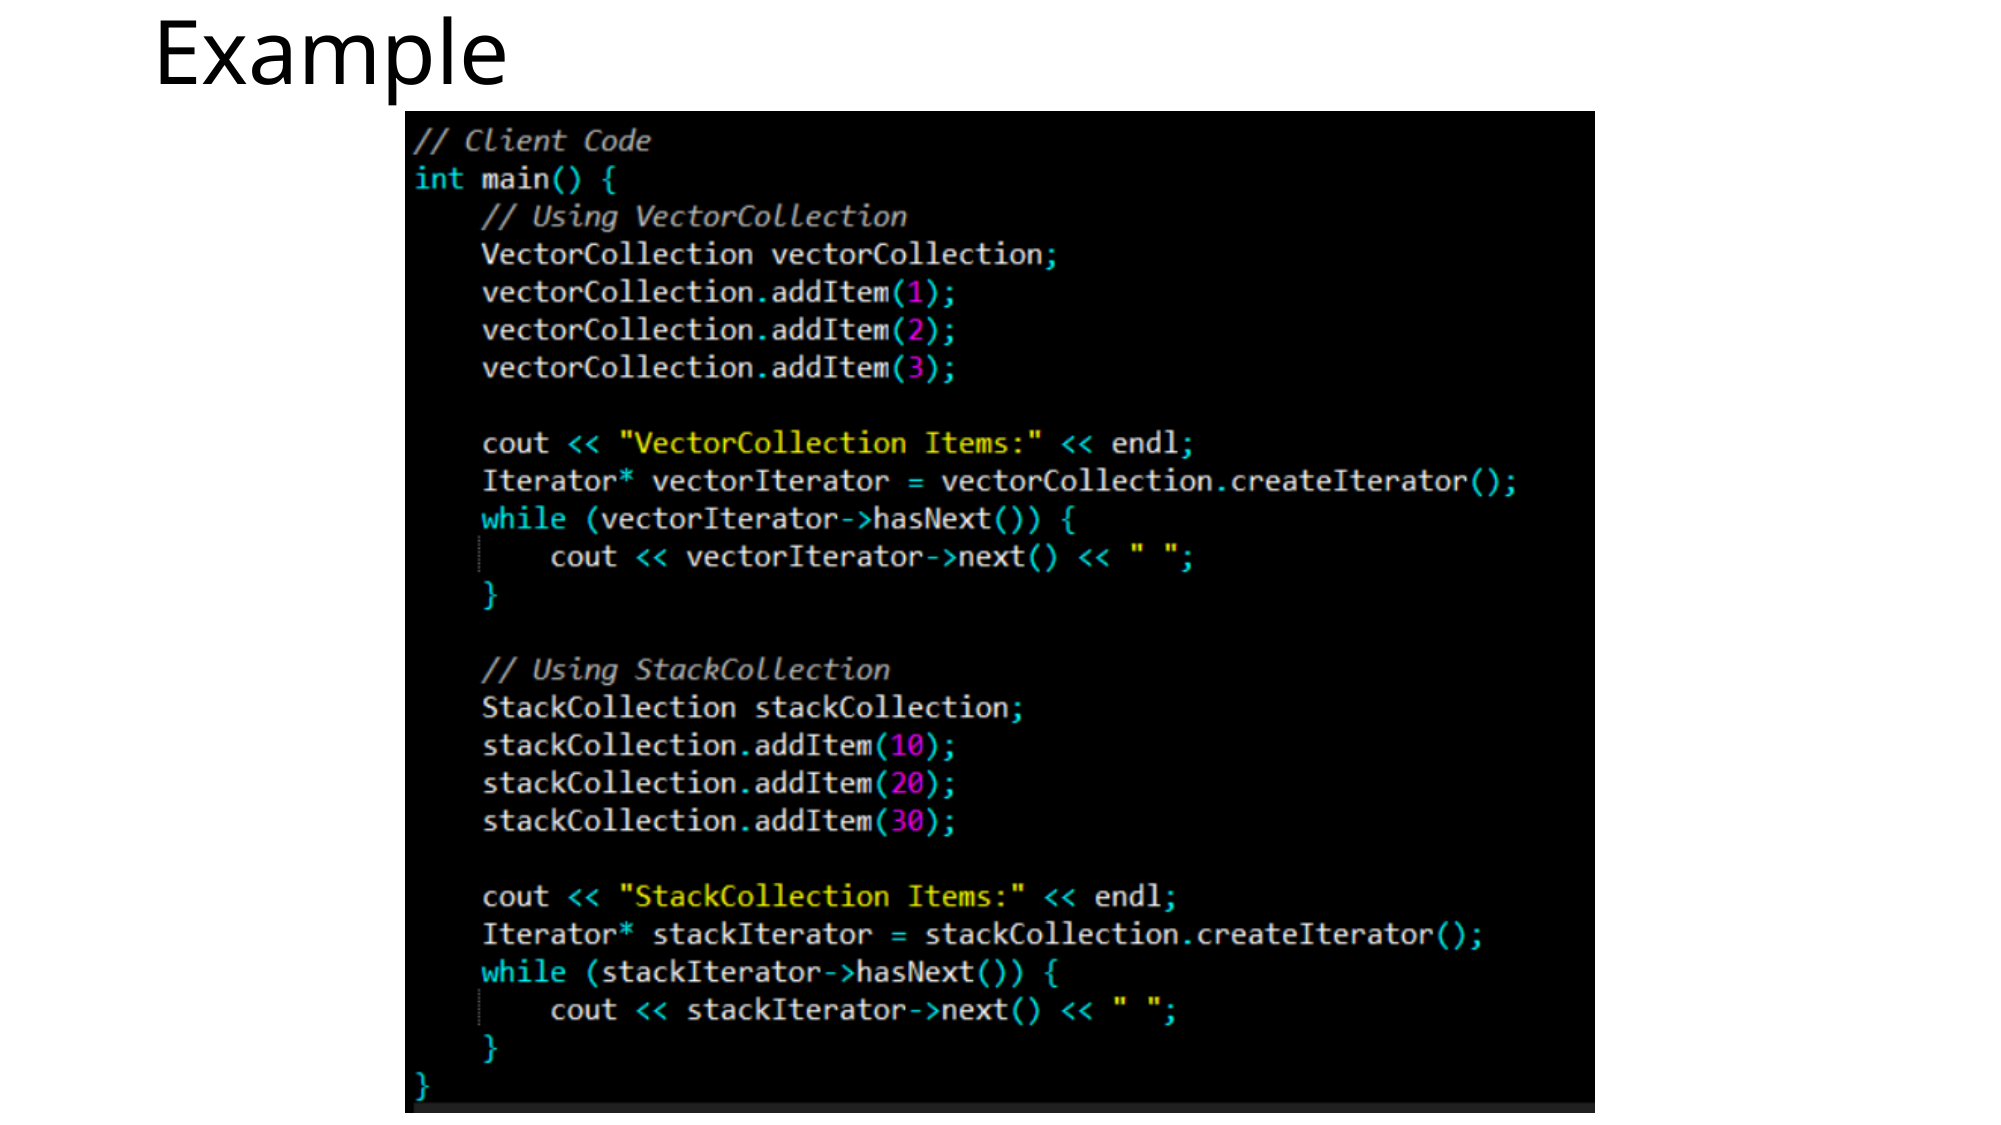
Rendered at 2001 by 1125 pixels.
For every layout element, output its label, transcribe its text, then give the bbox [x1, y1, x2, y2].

title Example [137, 0, 1863, 112]
picture [405, 111, 1595, 1114]
